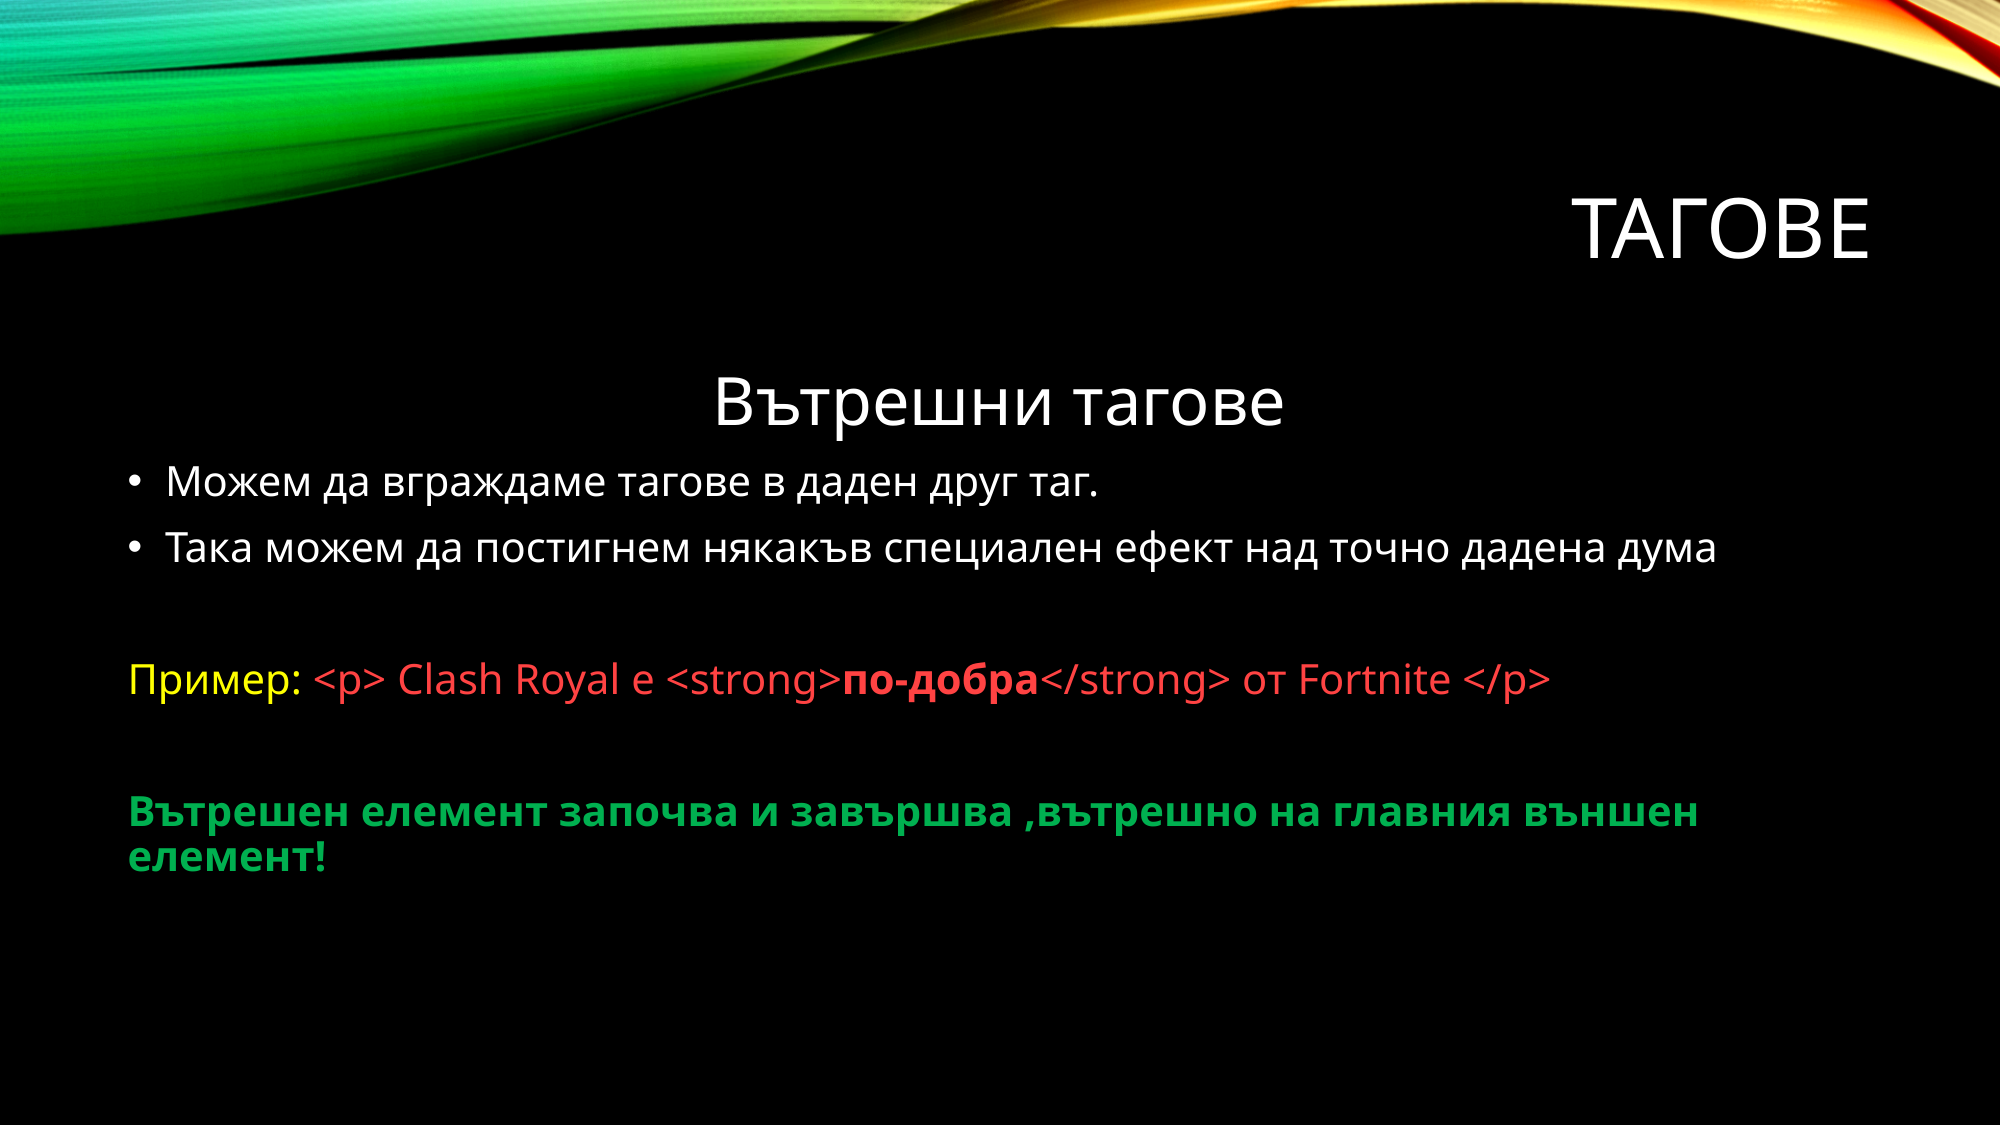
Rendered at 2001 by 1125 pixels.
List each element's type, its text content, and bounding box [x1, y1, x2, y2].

picture [0, 0, 2000, 237]
title Тагове [474, 125, 1888, 338]
list Вътрешни тагове Можем да вграждаме тагове в даден друг таг. Така можем да постигнем някакъв специален ефект над точно дадена дума Пример: <p> Clash Royal е <strong>по-добра</strong> от Fortnite </p> Вътрешен елемент започва и завършва ,вътрешно на главния външен елемент! [112, 360, 1888, 1021]
